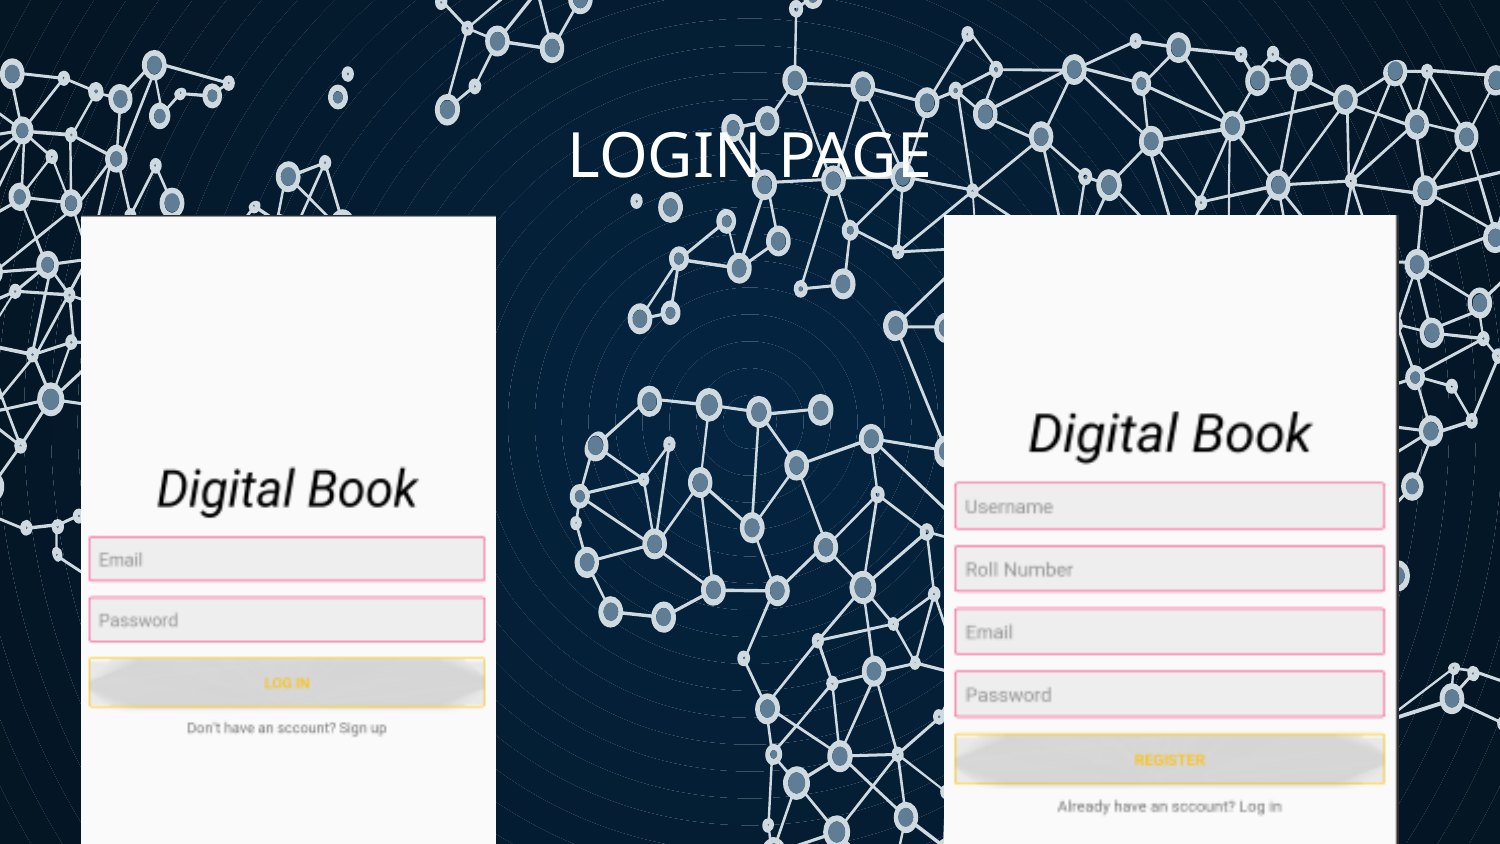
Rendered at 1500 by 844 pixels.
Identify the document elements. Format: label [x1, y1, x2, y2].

text_box [0, 0, 1500, 844]
picture [81, 215, 496, 844]
picture [944, 215, 1399, 844]
